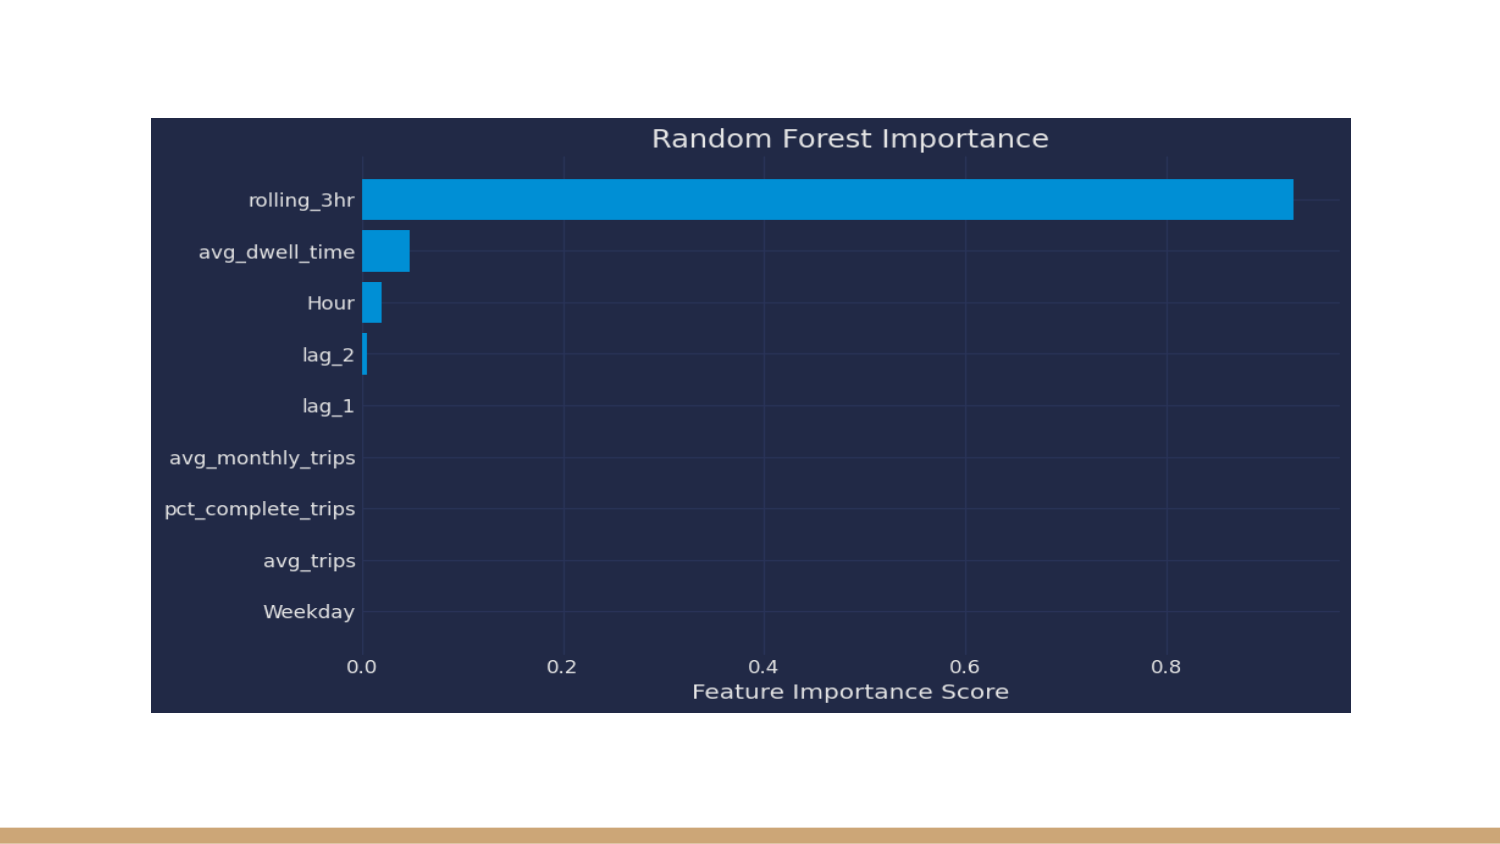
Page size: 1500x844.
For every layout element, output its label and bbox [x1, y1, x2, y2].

picture [150, 118, 1351, 714]
